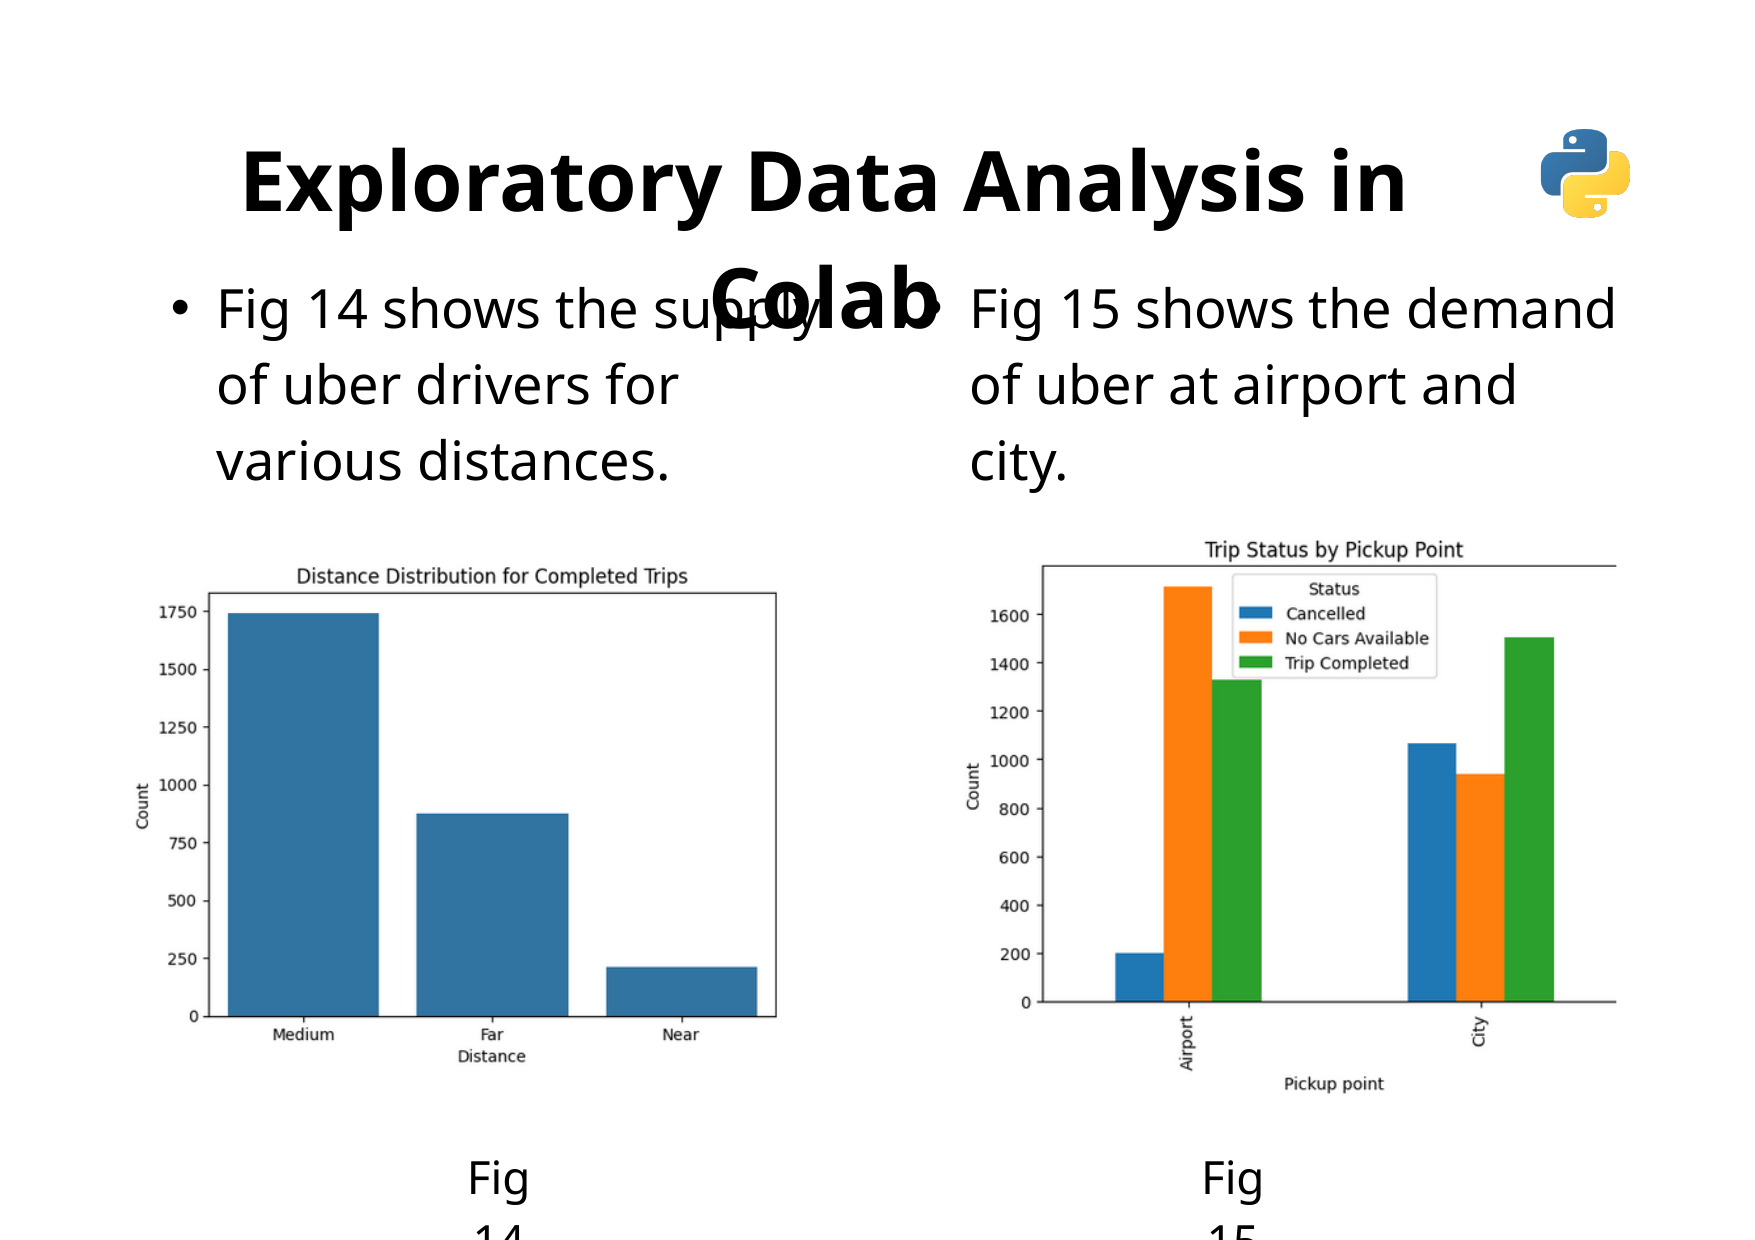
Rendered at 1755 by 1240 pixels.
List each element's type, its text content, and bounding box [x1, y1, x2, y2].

text_box Exploratory Data Analysis in Colab [123, 111, 1526, 345]
text_box Fig 14 shows the supply of uber drivers for various distances. [124, 345, 877, 492]
text_box [954, 529, 1617, 1104]
text_box [1540, 129, 1630, 218]
text_box Fig 15 [1169, 1139, 1297, 1240]
text_box [124, 556, 787, 1077]
text_box Fig 15 shows the demand of uber at airport and city. [877, 263, 1630, 492]
text_box Fig 14 [435, 1139, 563, 1240]
